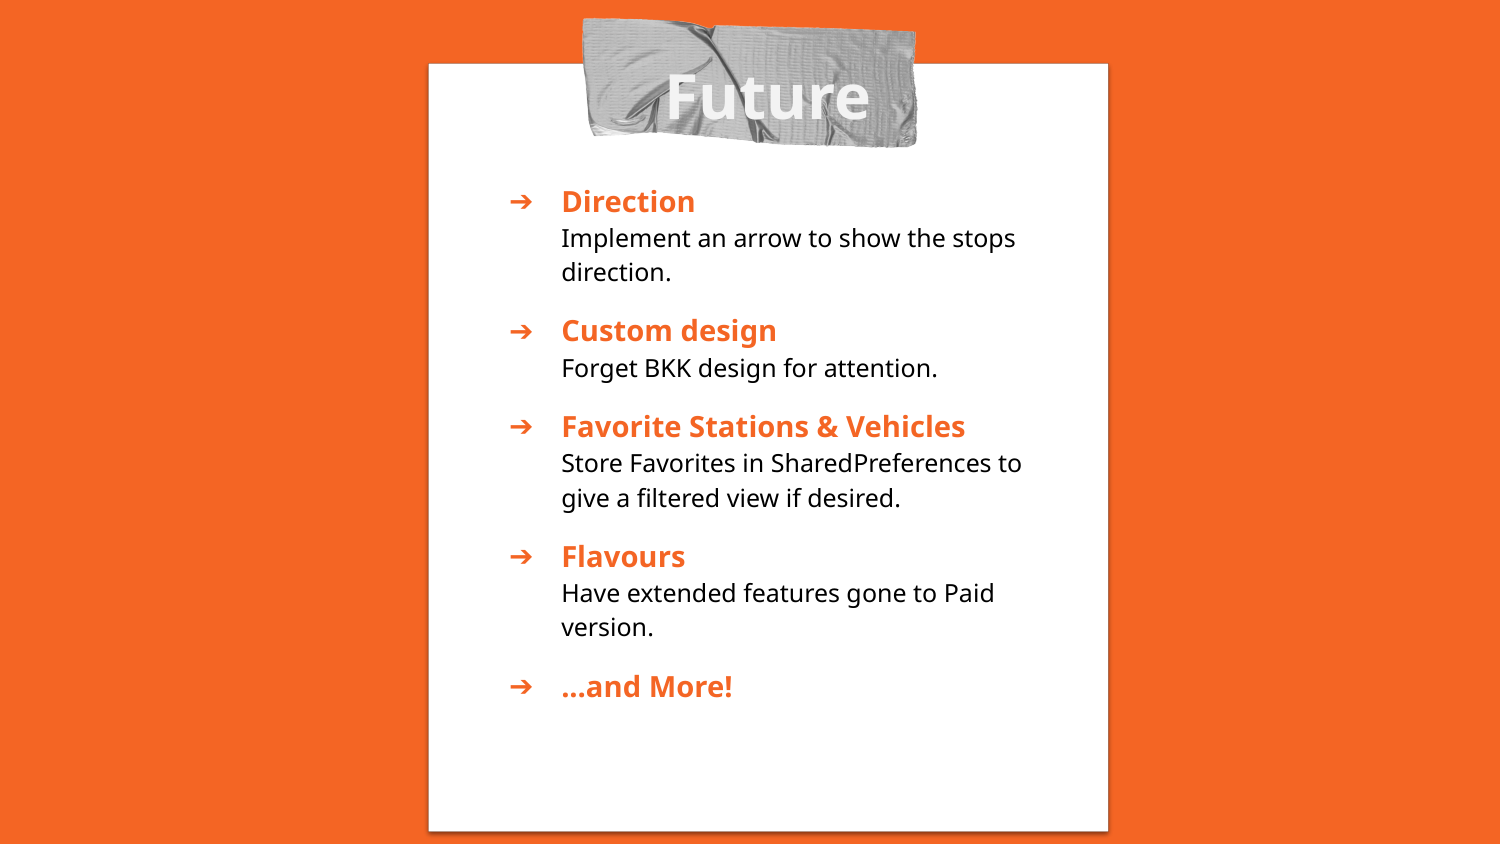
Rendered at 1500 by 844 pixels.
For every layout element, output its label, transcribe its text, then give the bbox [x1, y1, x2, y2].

picture [582, 16, 681, 21]
text_box Future [486, 21, 1050, 29]
picture [400, 23, 1136, 844]
